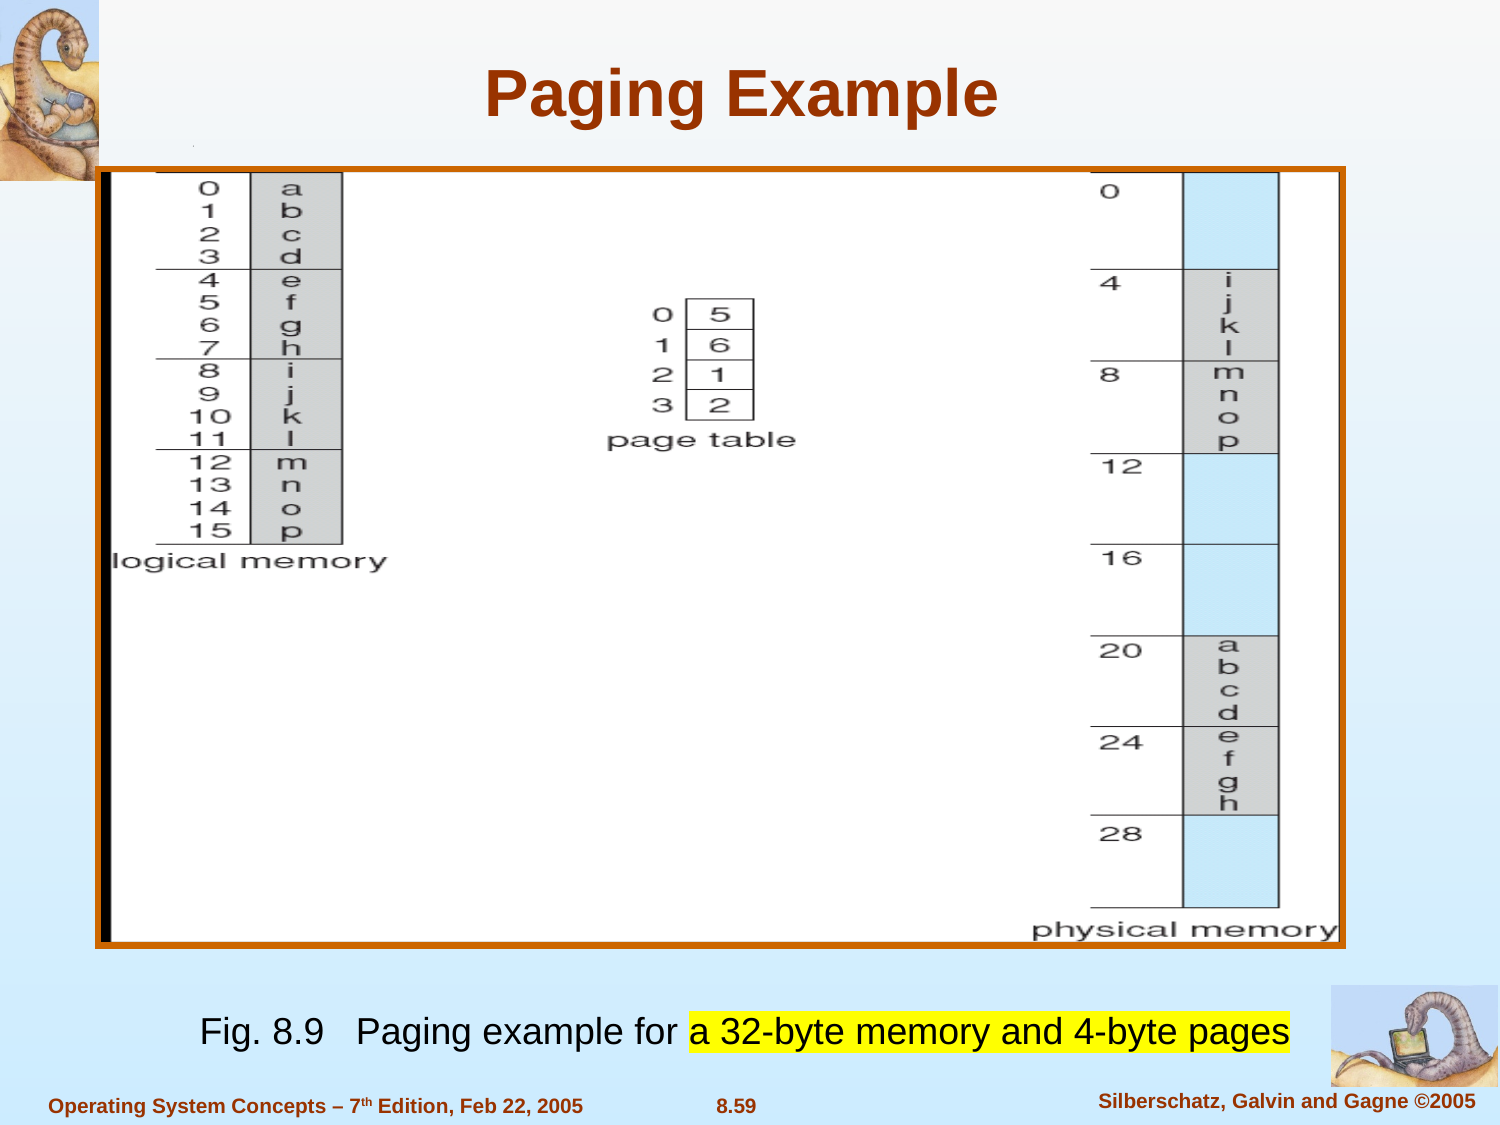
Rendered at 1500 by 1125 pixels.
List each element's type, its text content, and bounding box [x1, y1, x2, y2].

text_box Fig. 8.9 Paging example for a 32-byte memory and 4-byte pages [184, 1000, 1340, 1060]
picture [100, 171, 1340, 943]
picture [1331, 985, 1498, 1087]
picture [0, 0, 99, 181]
title Paging Example [79, 37, 1405, 138]
